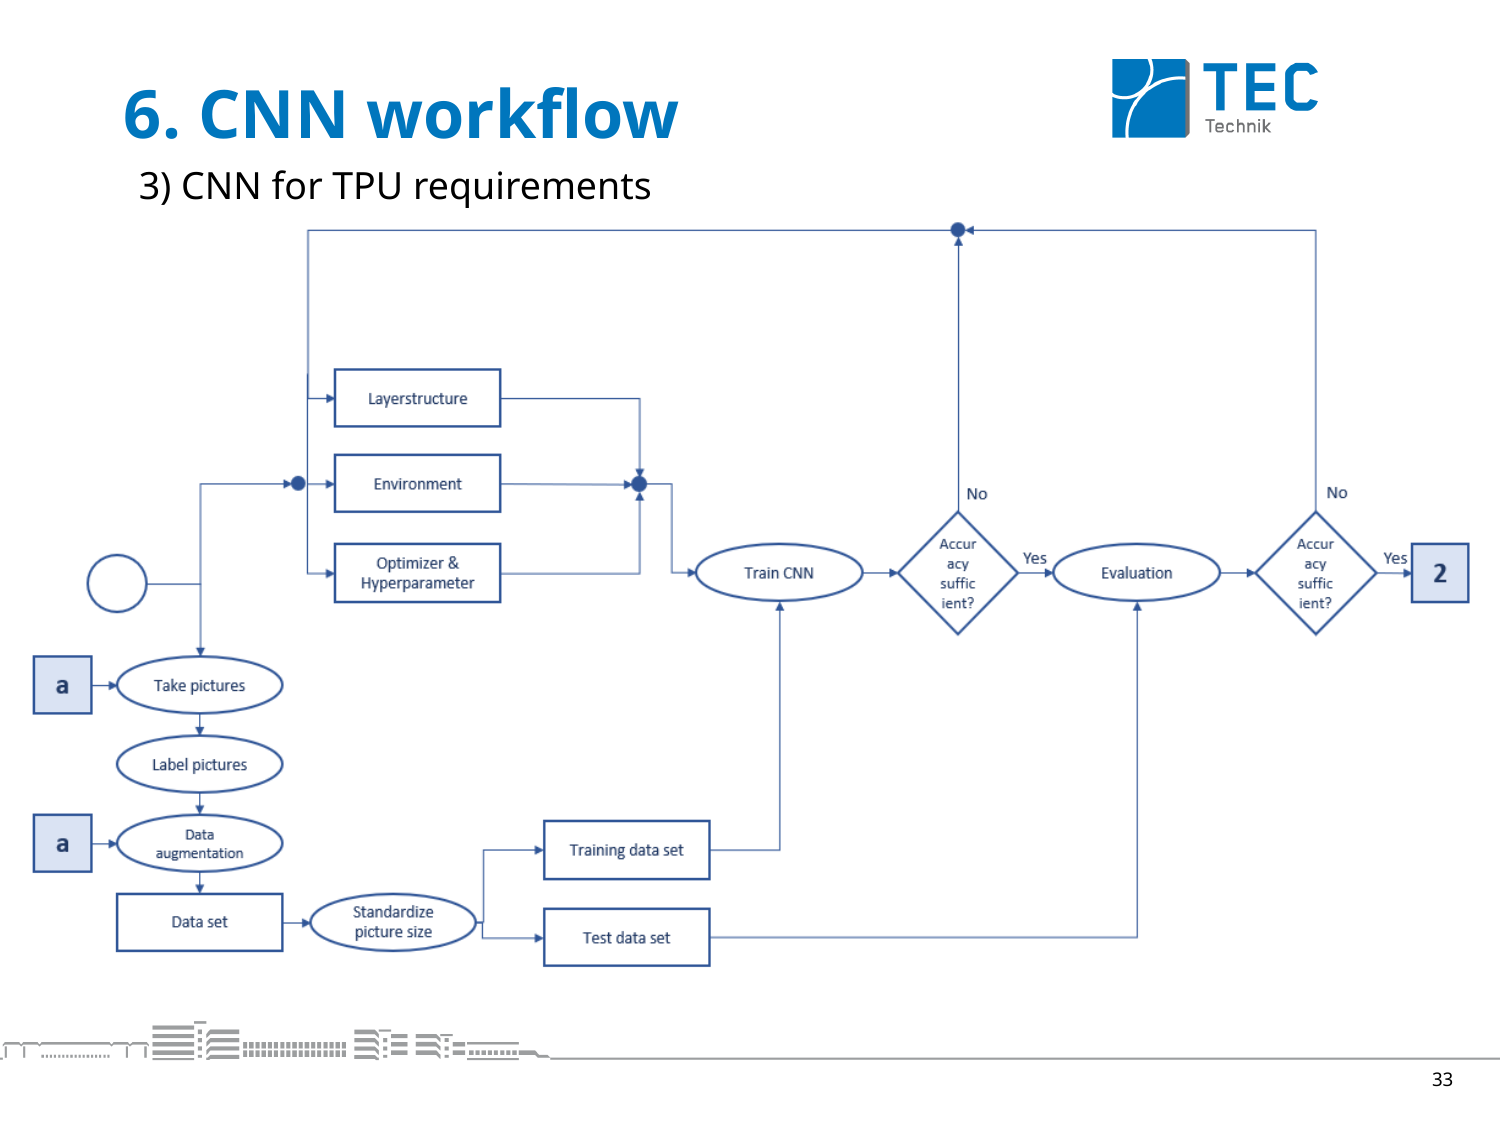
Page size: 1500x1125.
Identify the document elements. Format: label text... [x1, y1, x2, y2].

picture [23, 215, 1477, 972]
title 6. CNN workflow [123, 72, 1388, 214]
text_box 3) CNN for TPU requirements [123, 154, 963, 214]
picture [0, 1012, 1500, 1072]
picture [1107, 53, 1391, 143]
